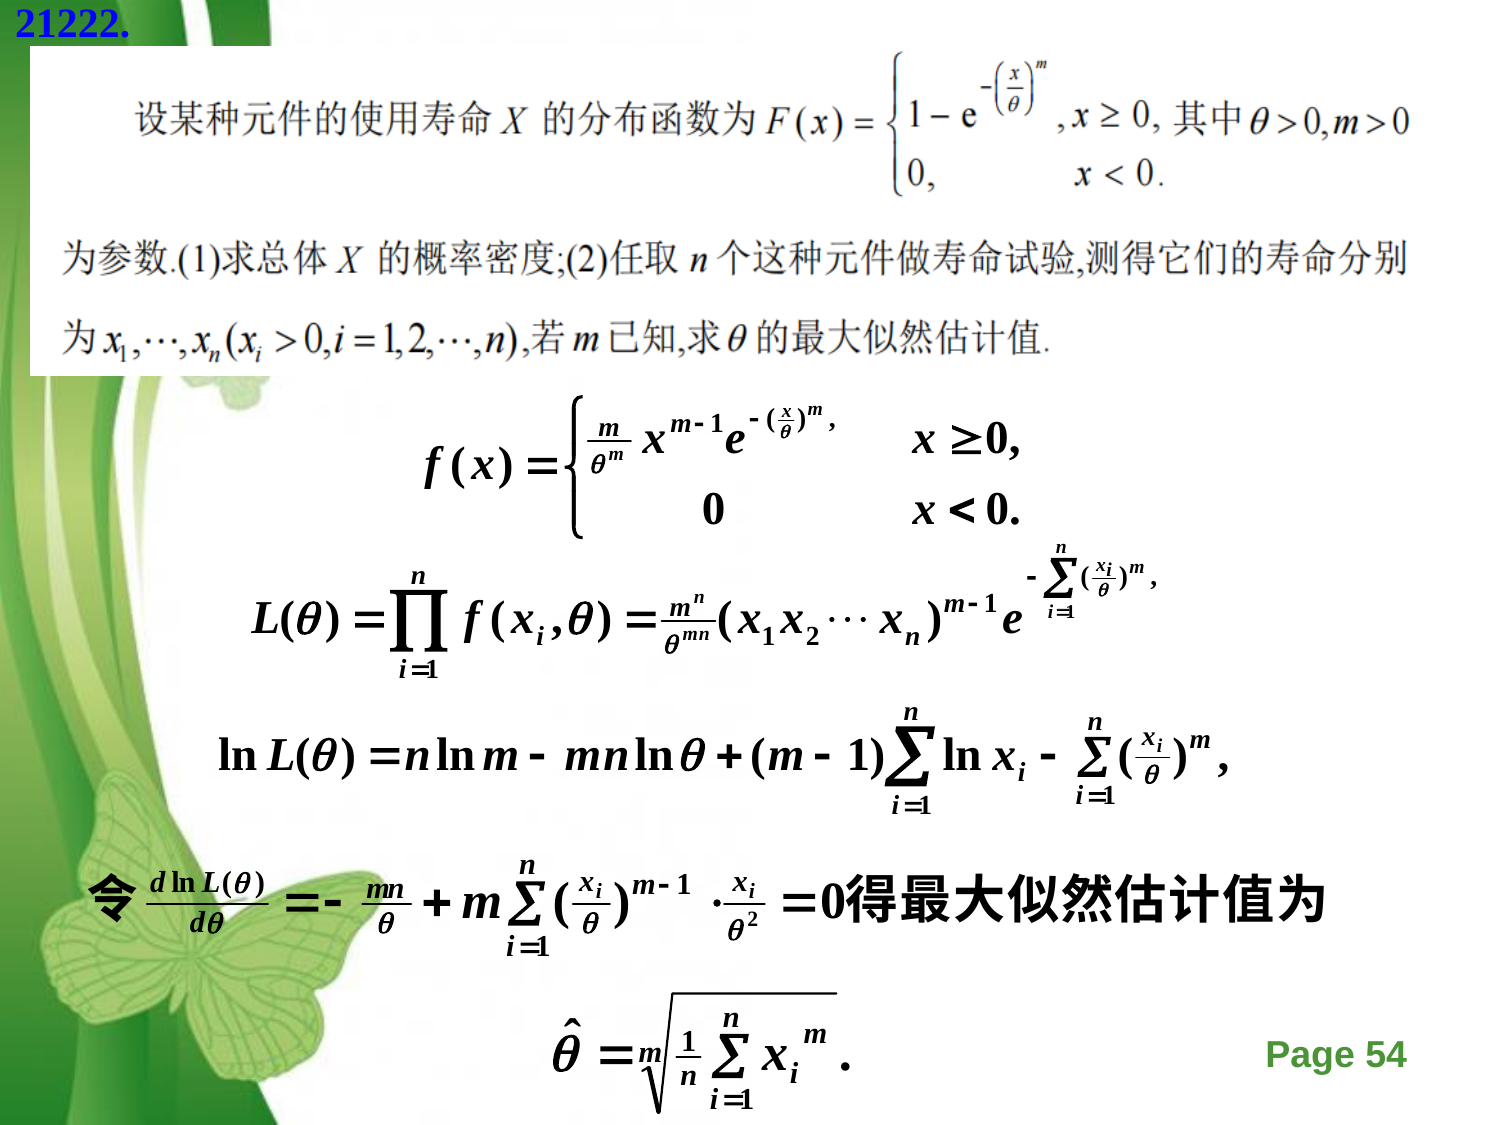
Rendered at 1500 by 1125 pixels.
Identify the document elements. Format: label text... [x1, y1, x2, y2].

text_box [241, 527, 1166, 689]
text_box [79, 839, 1329, 967]
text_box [407, 385, 1029, 525]
text_box 21222. [0, 0, 501, 54]
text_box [544, 983, 859, 1123]
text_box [211, 691, 1238, 826]
picture [0, 0, 1500, 1125]
